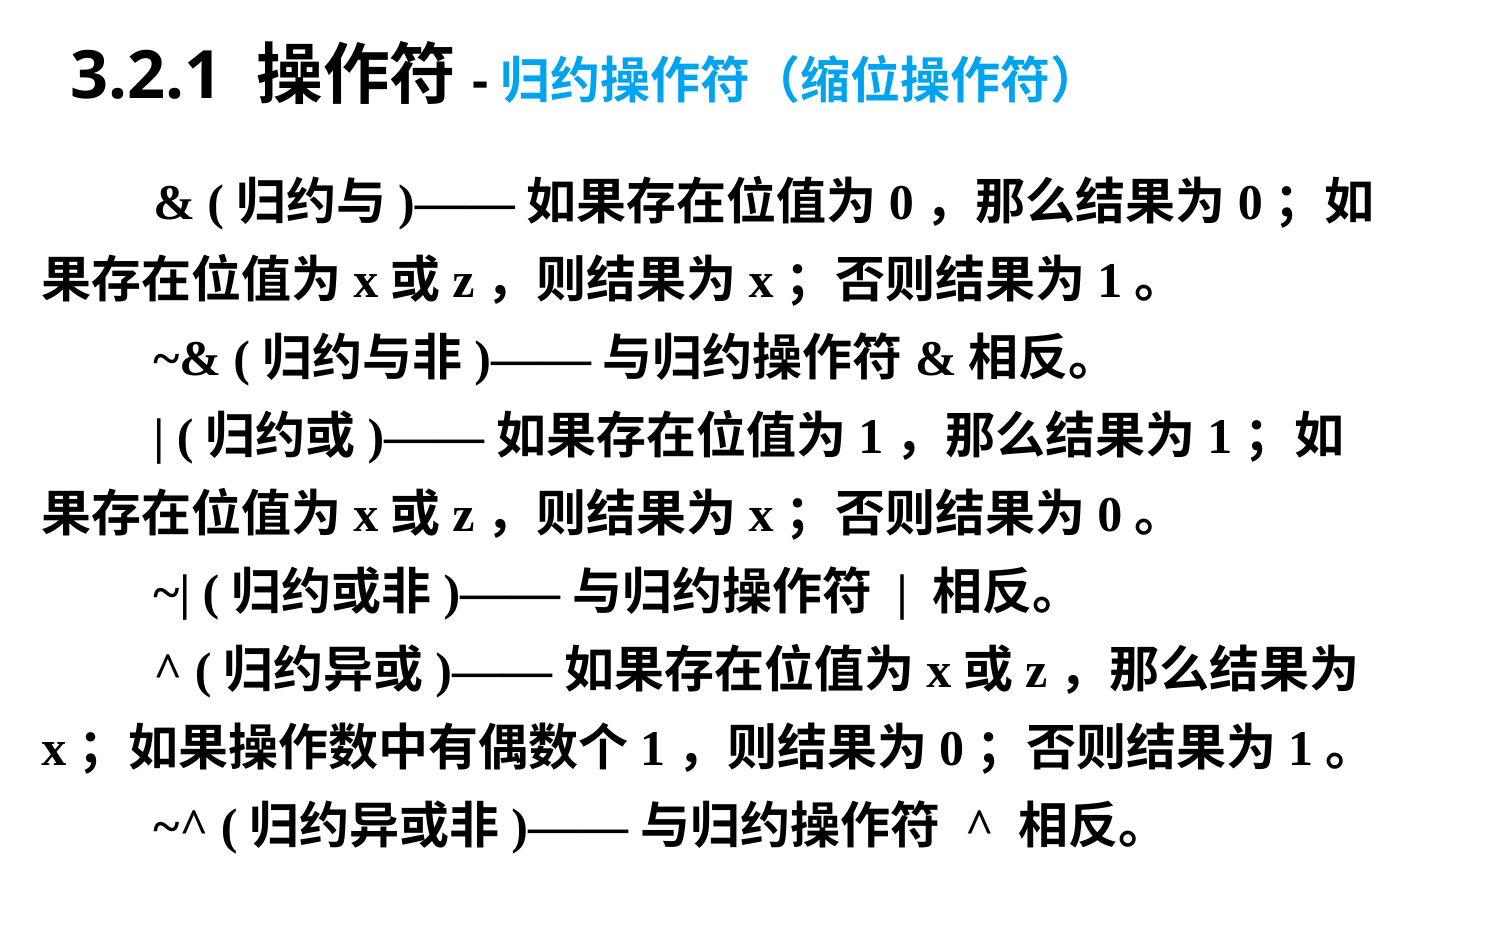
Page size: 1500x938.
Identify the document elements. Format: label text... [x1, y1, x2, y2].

title & (归约与)——如果存在位值为0，那么结果为0；如果存在位值为x或z，则结果为x；否则结果为1。 ~& (归约与非)——与归约操作符&相反。 | (归约或)——如果存在位值为1，那么结果为1；如果存在位值为x或z，则结果为x；否则结果为0。 ~| (归约或非)——与归约操作符 | 相反。 ^ (归约异或)——如果存在位值为x或z，那么结果为x；如果操作数中有偶数个1，则结果为0；否则结果为1。 ~^ (归约异或非)——与归约操作符 ^ 相反。 [41, 151, 1376, 938]
text_box 3.2.1 操作符-归约操作符（缩位操作符） [55, 24, 1116, 120]
